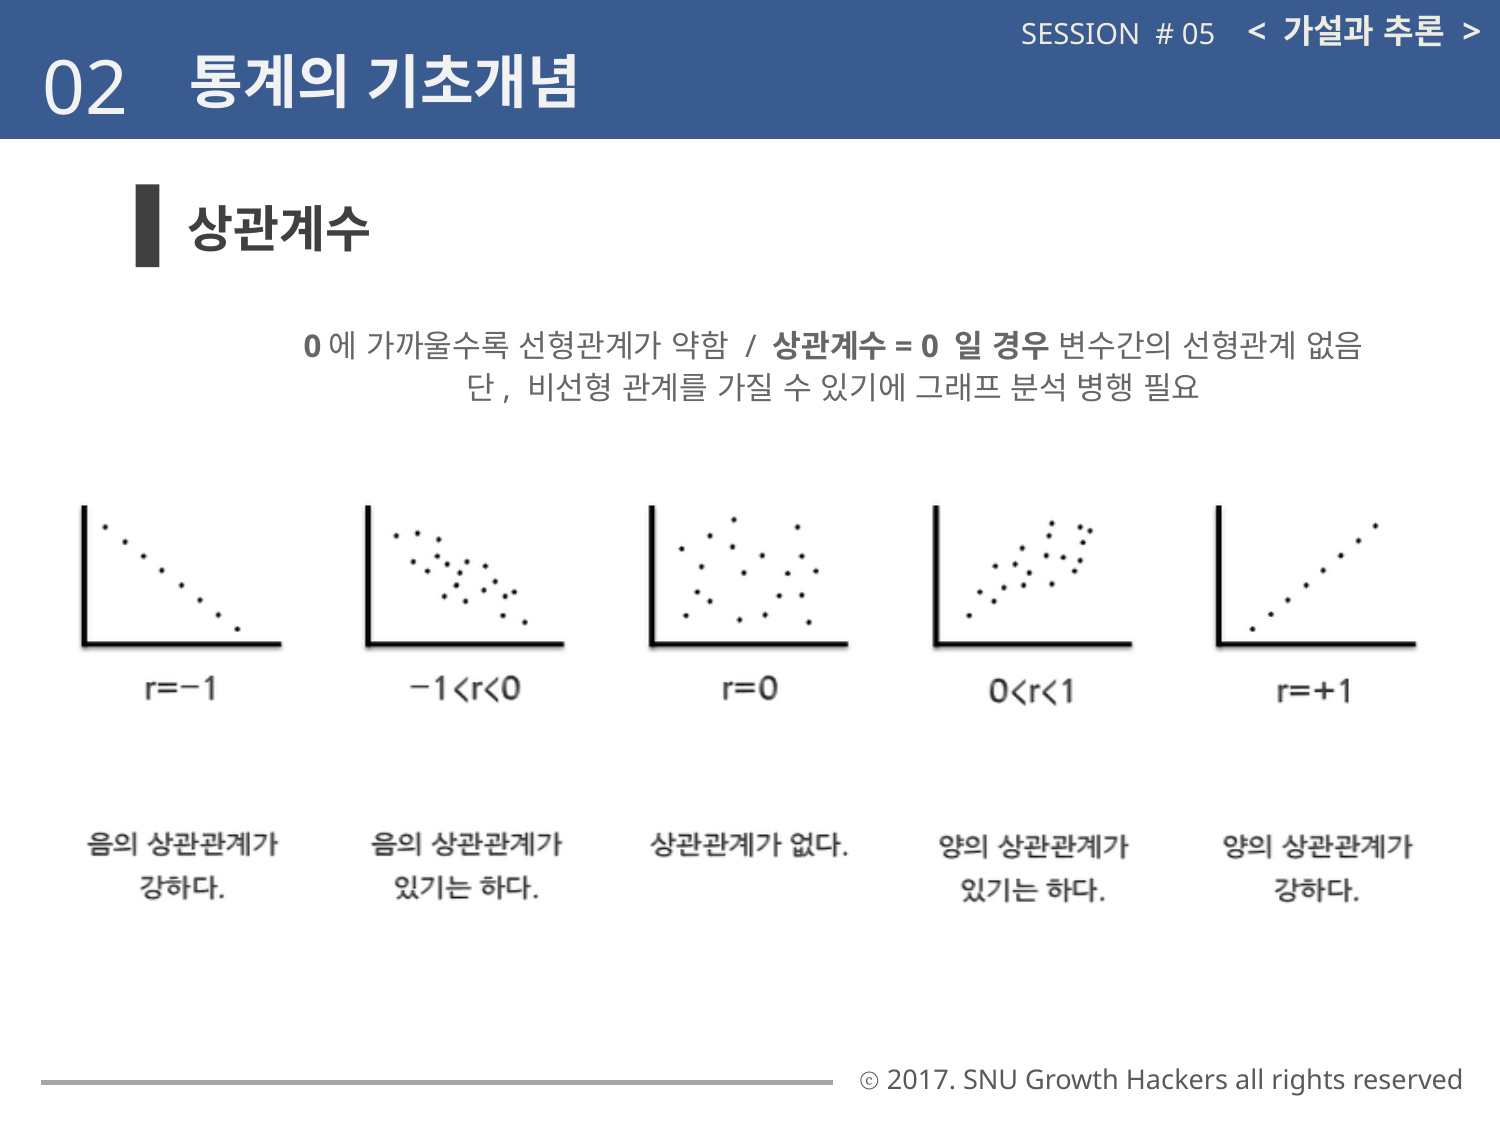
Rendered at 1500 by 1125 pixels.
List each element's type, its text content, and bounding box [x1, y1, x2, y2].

text_box [0, 0, 1500, 139]
picture [69, 491, 1431, 920]
text_box SESSION # 05 [1006, 7, 1238, 58]
text_box < 가설과 추론 > [1232, 2, 1496, 58]
text_box 상관계수 [172, 189, 387, 265]
subtitle 0에 가까울수록 선형관계가 약함 / 상관계수= 0 일 경우 변수간의 선형관계 없음 단, 비선형 관계를 가질 수 있기에 그래프 분석 병행 필요 [135, 305, 1500, 468]
text_box 02 [27, 32, 144, 138]
text_box 통계의 기초개념 [175, 37, 596, 123]
text_box [134, 182, 161, 269]
text_box ⓒ 2017. SNU Growth Hackers all rights reserved [844, 1055, 1495, 1103]
